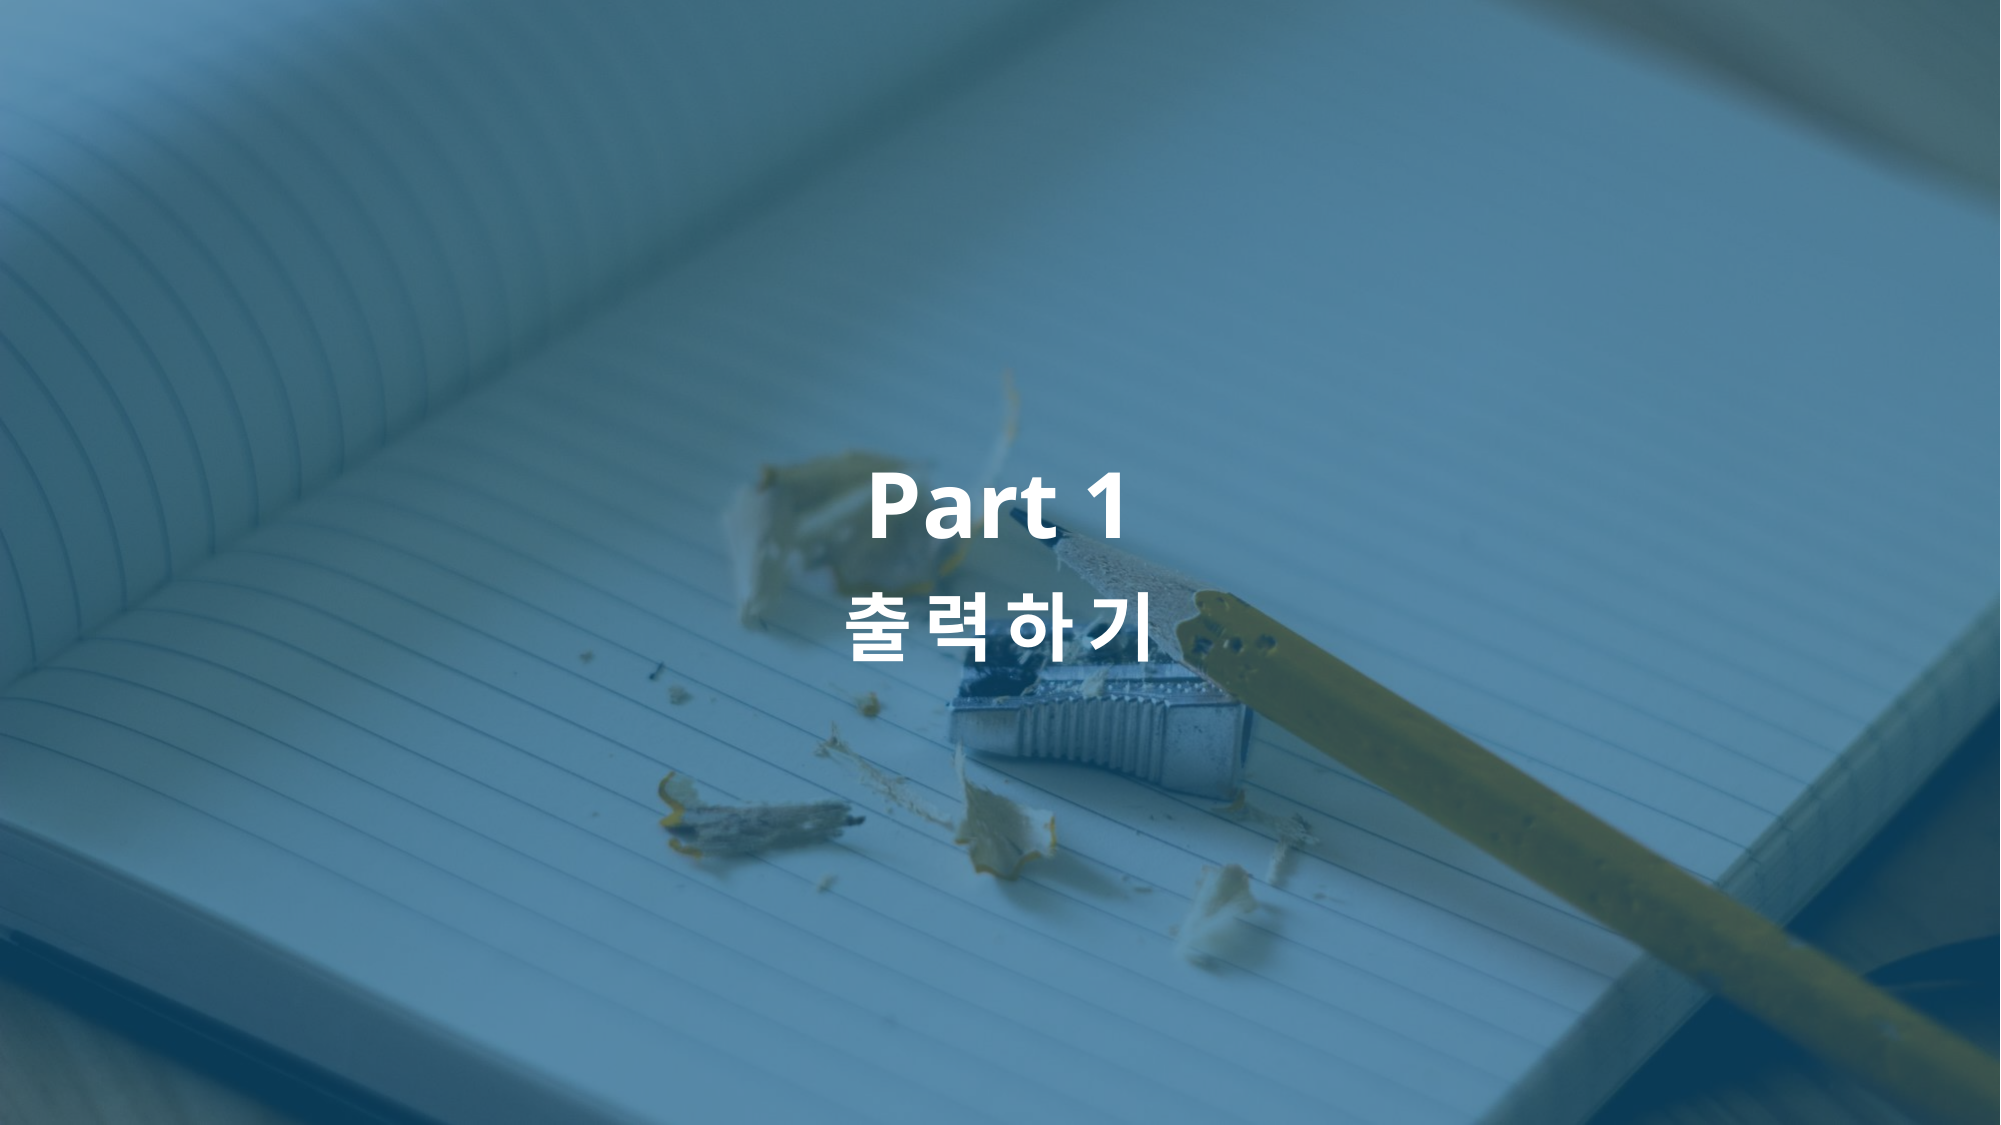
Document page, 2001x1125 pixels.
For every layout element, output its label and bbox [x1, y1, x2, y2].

text_box [835, 439, 1165, 680]
picture [0, 0, 2000, 1125]
